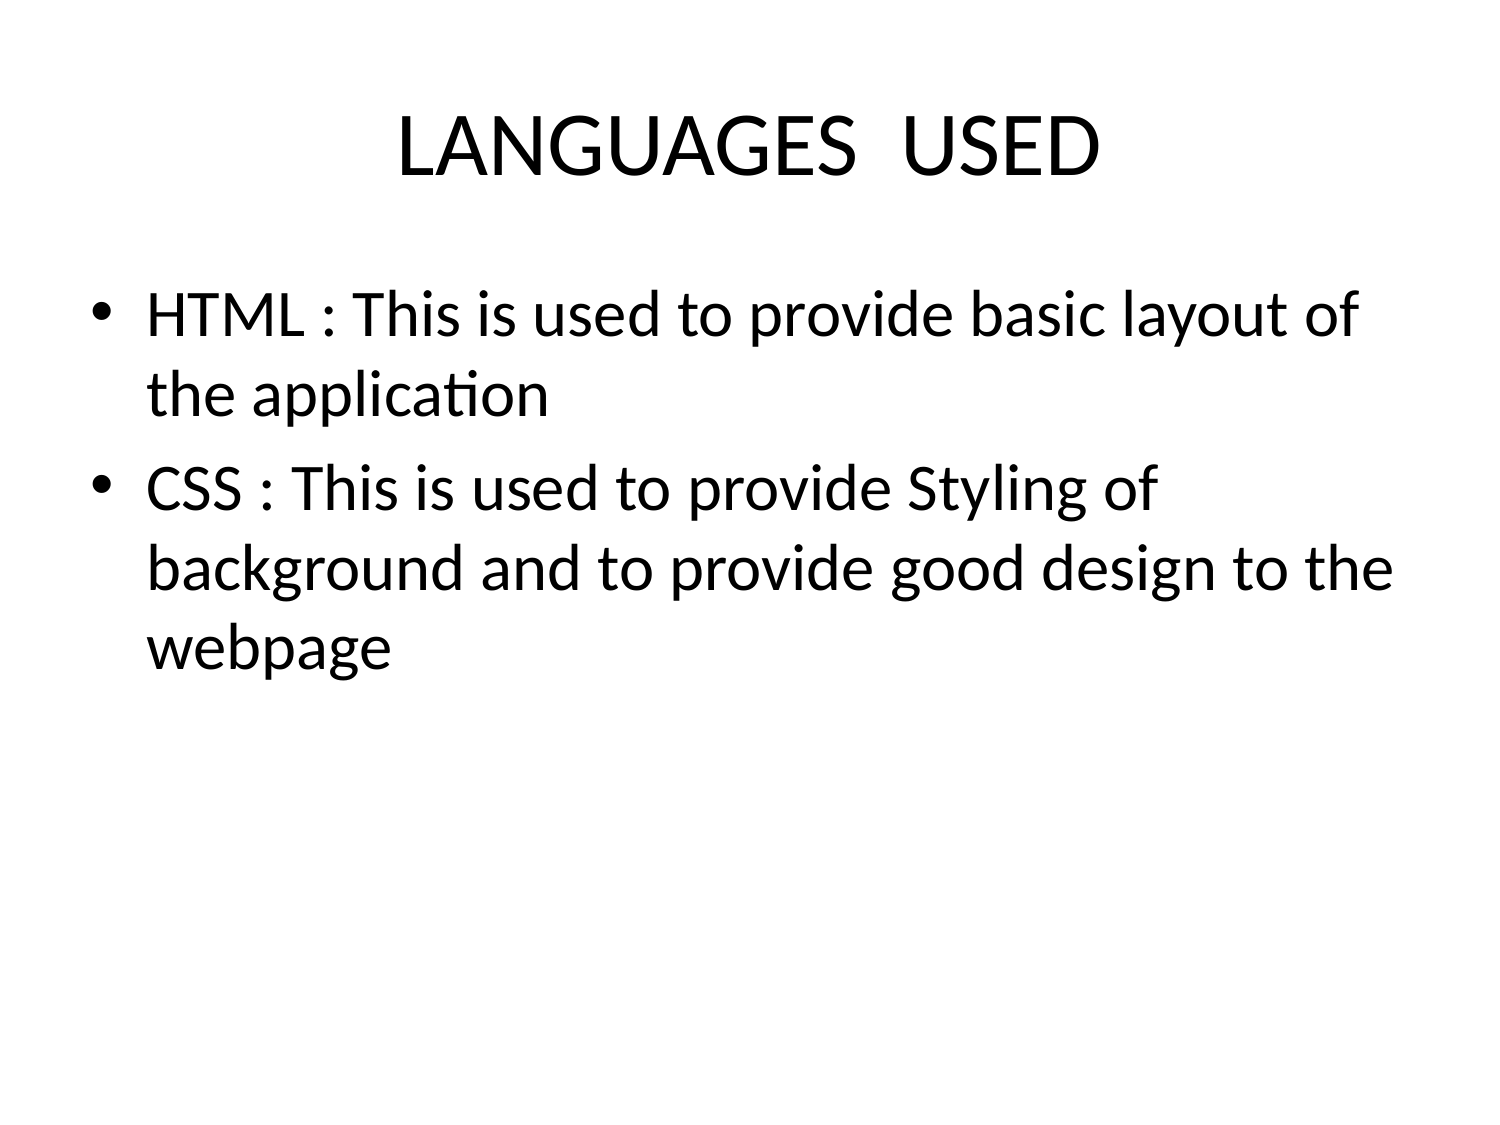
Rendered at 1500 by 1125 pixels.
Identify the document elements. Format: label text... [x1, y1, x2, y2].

title LANGUAGES USED [75, 45, 1425, 233]
list HTML : This is used to provide basic layout of the application CSS : This is used to provide Styling of background and to provide good design to the webpage [75, 262, 1425, 1005]
